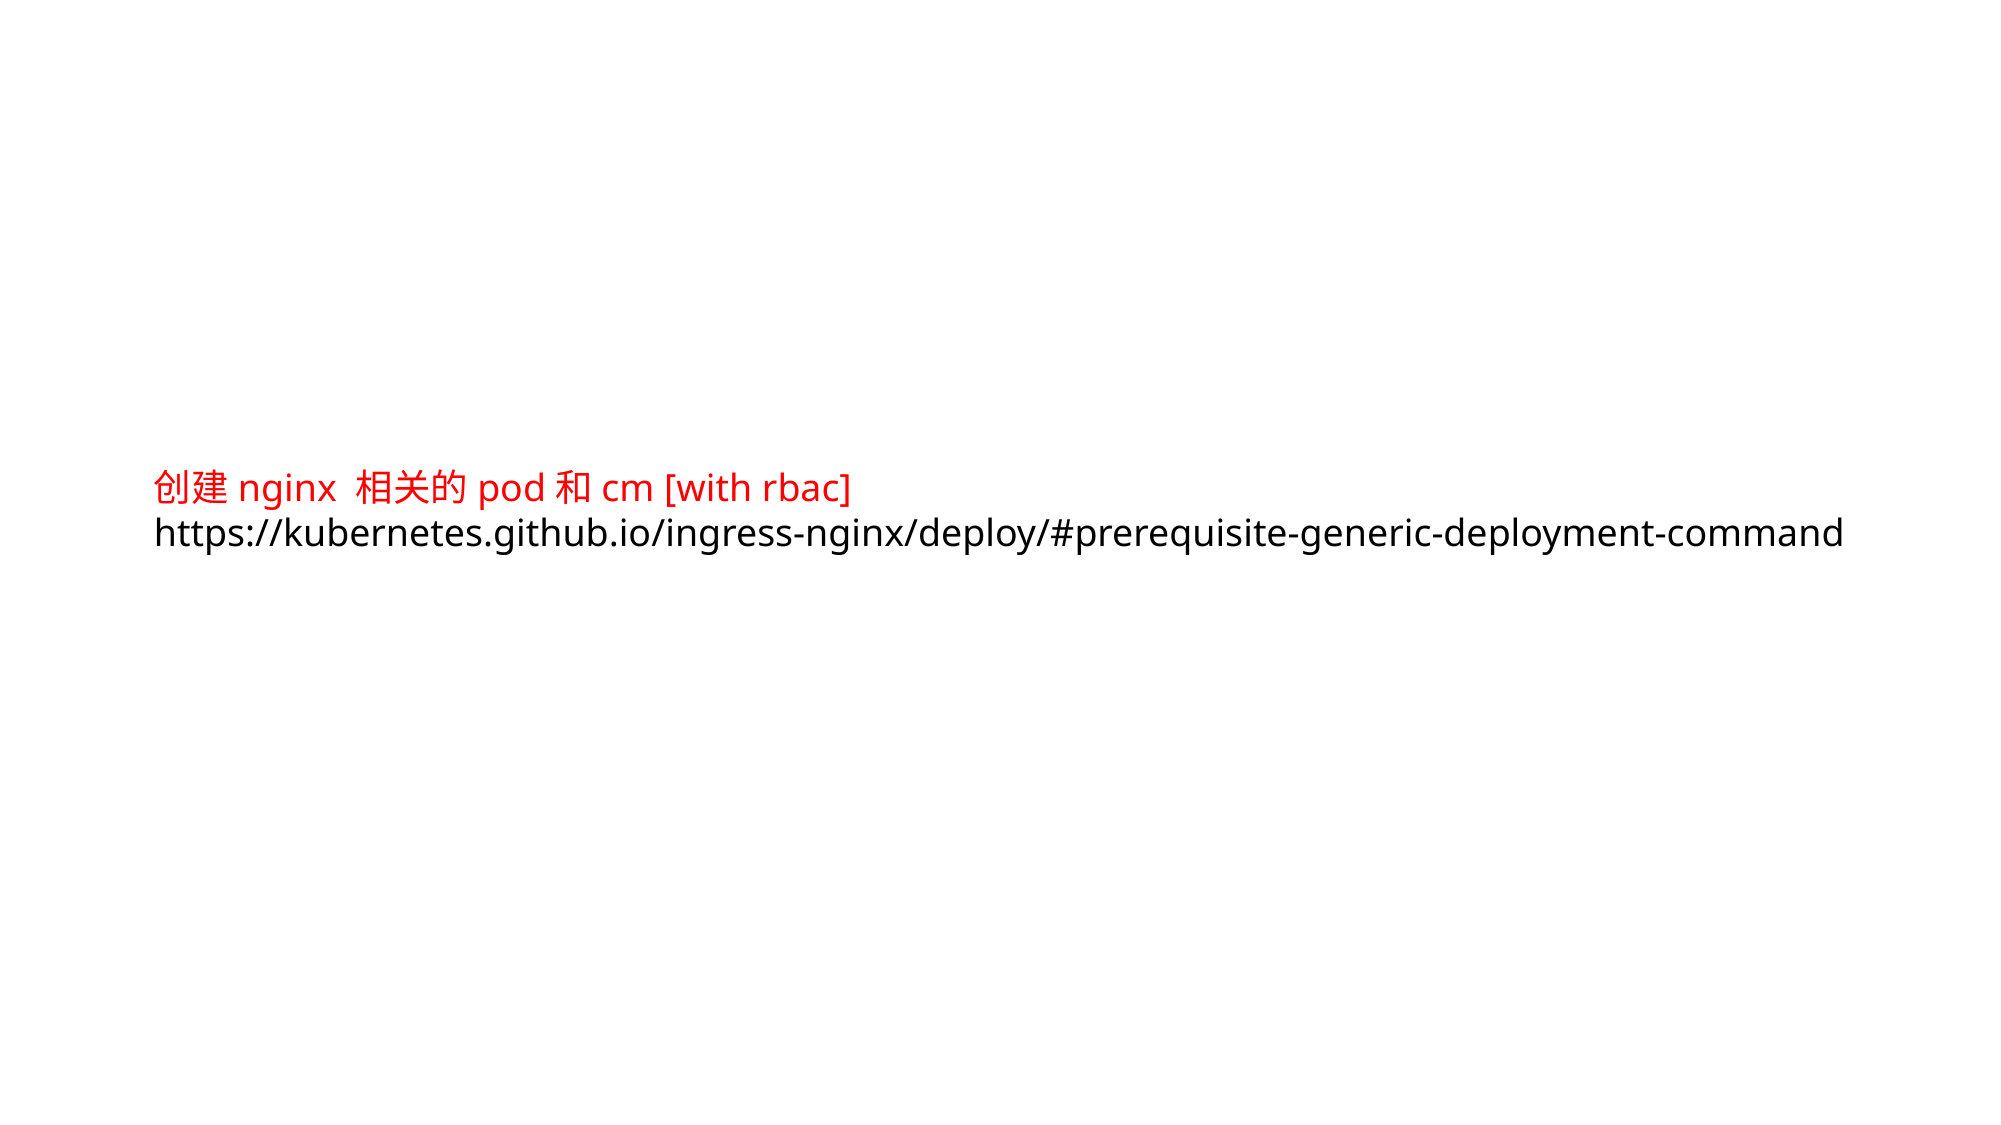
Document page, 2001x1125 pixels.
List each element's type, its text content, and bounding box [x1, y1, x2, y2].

text_box 创建nginx 相关的pod和cm [with rbac] https://kubernetes.github.io/ingress-nginx/deploy/#prerequisite-generic-deployment-command [139, 456, 1861, 562]
